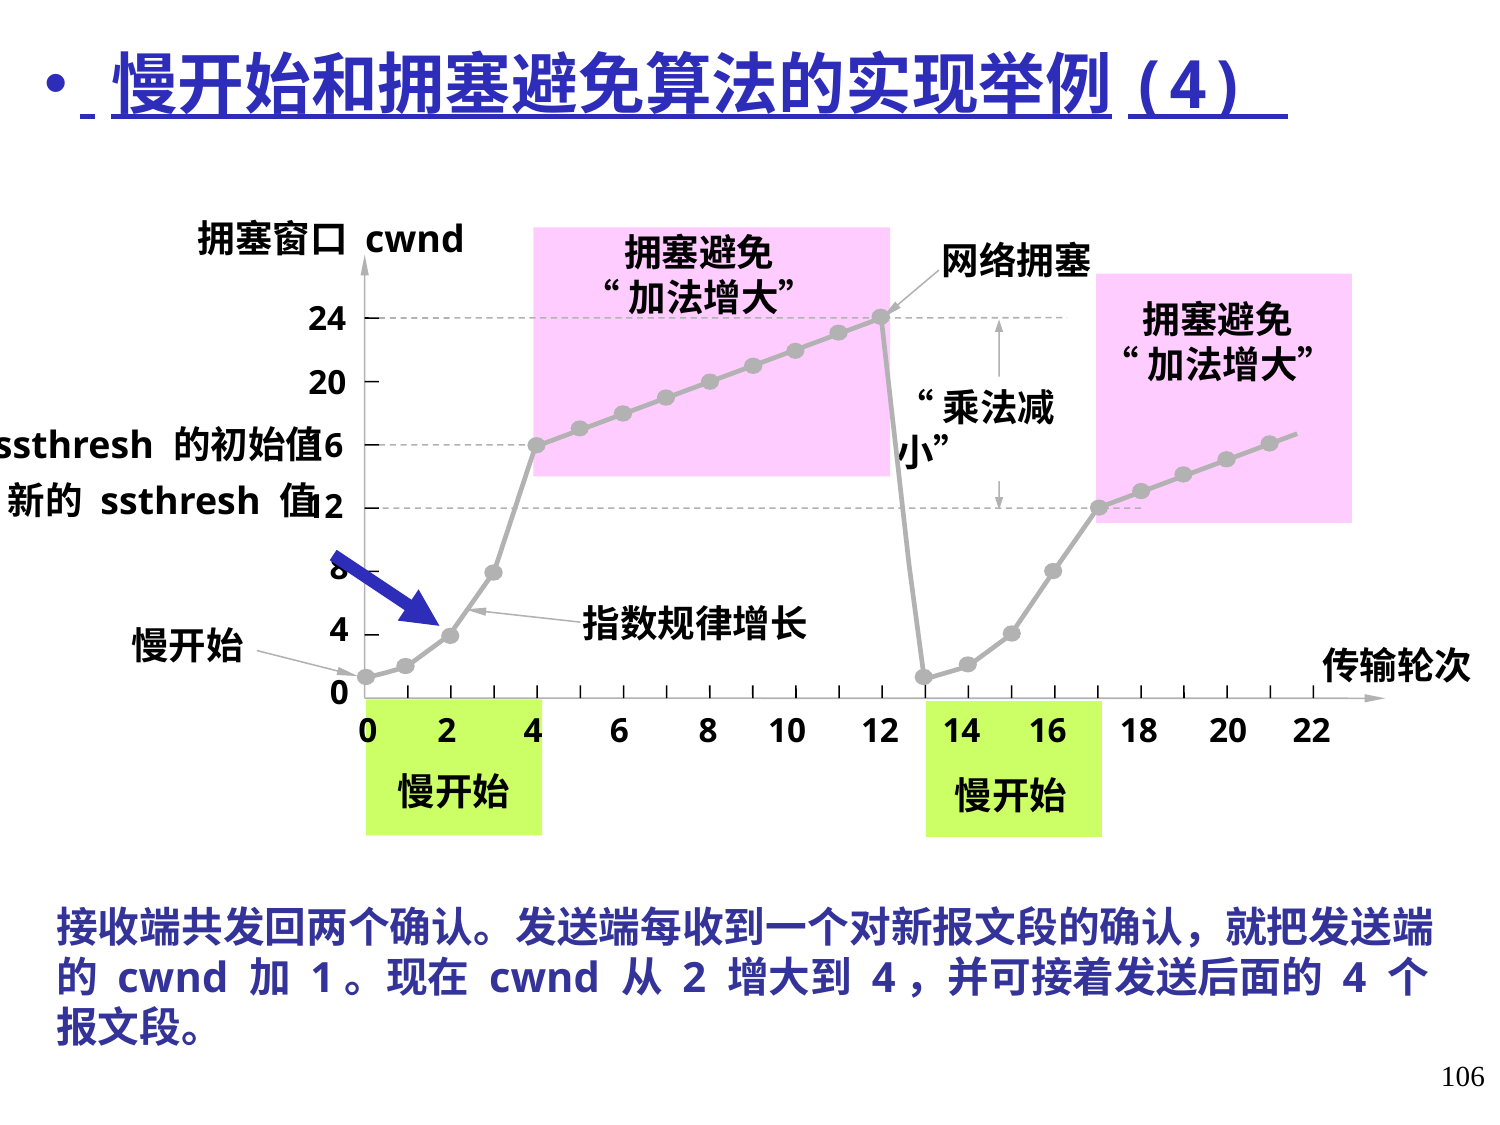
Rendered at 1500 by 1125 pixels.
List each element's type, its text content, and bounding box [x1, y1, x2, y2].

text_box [0, 207, 1489, 838]
title 慢开始和拥塞避免算法的实现举例(4) [29, 30, 1309, 134]
slide_number 106 [1187, 1049, 1500, 1125]
text_box 接收端共发回两个确认。发送端每收到一个对新报文段的确认，就把发送端的 cwnd 加 1。现在 cwnd 从 2 增大到 4，并可接着发送后面的 4 个报文段。 [41, 893, 1460, 1059]
